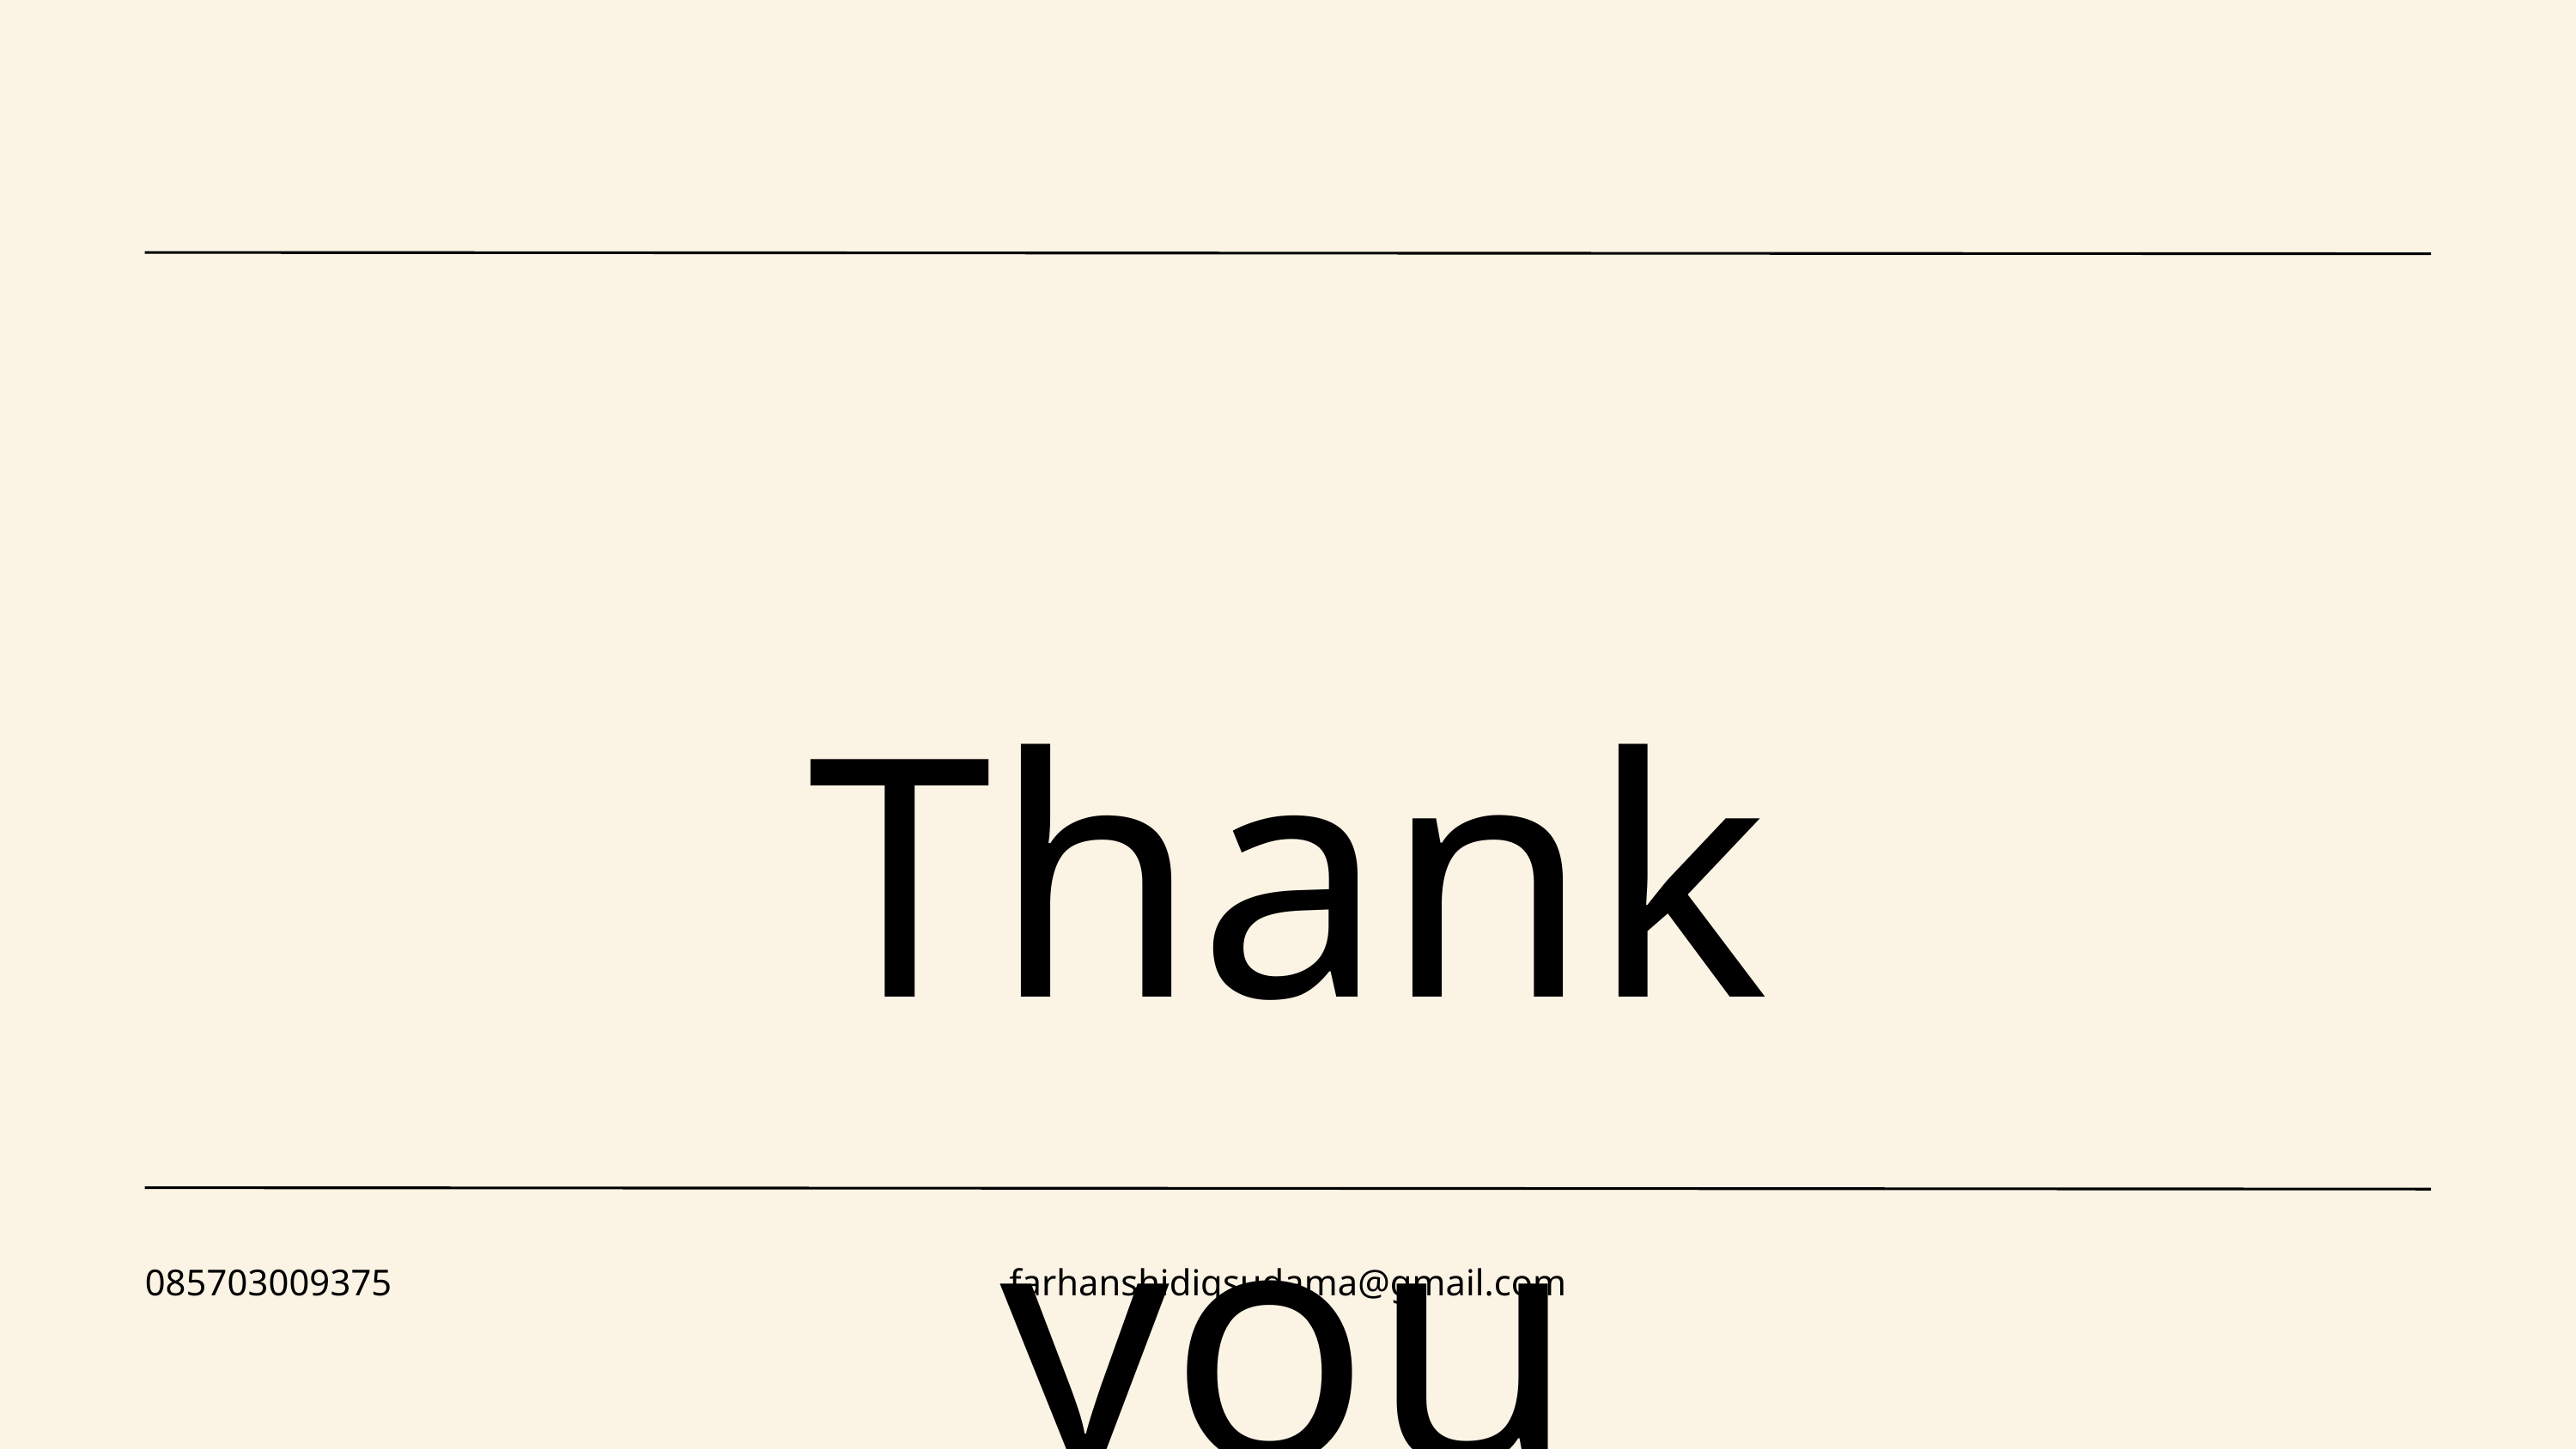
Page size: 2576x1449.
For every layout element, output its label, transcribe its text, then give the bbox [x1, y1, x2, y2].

text_box 085703009375 [144, 1252, 492, 1304]
text_box Thank you [492, 597, 2084, 1449]
